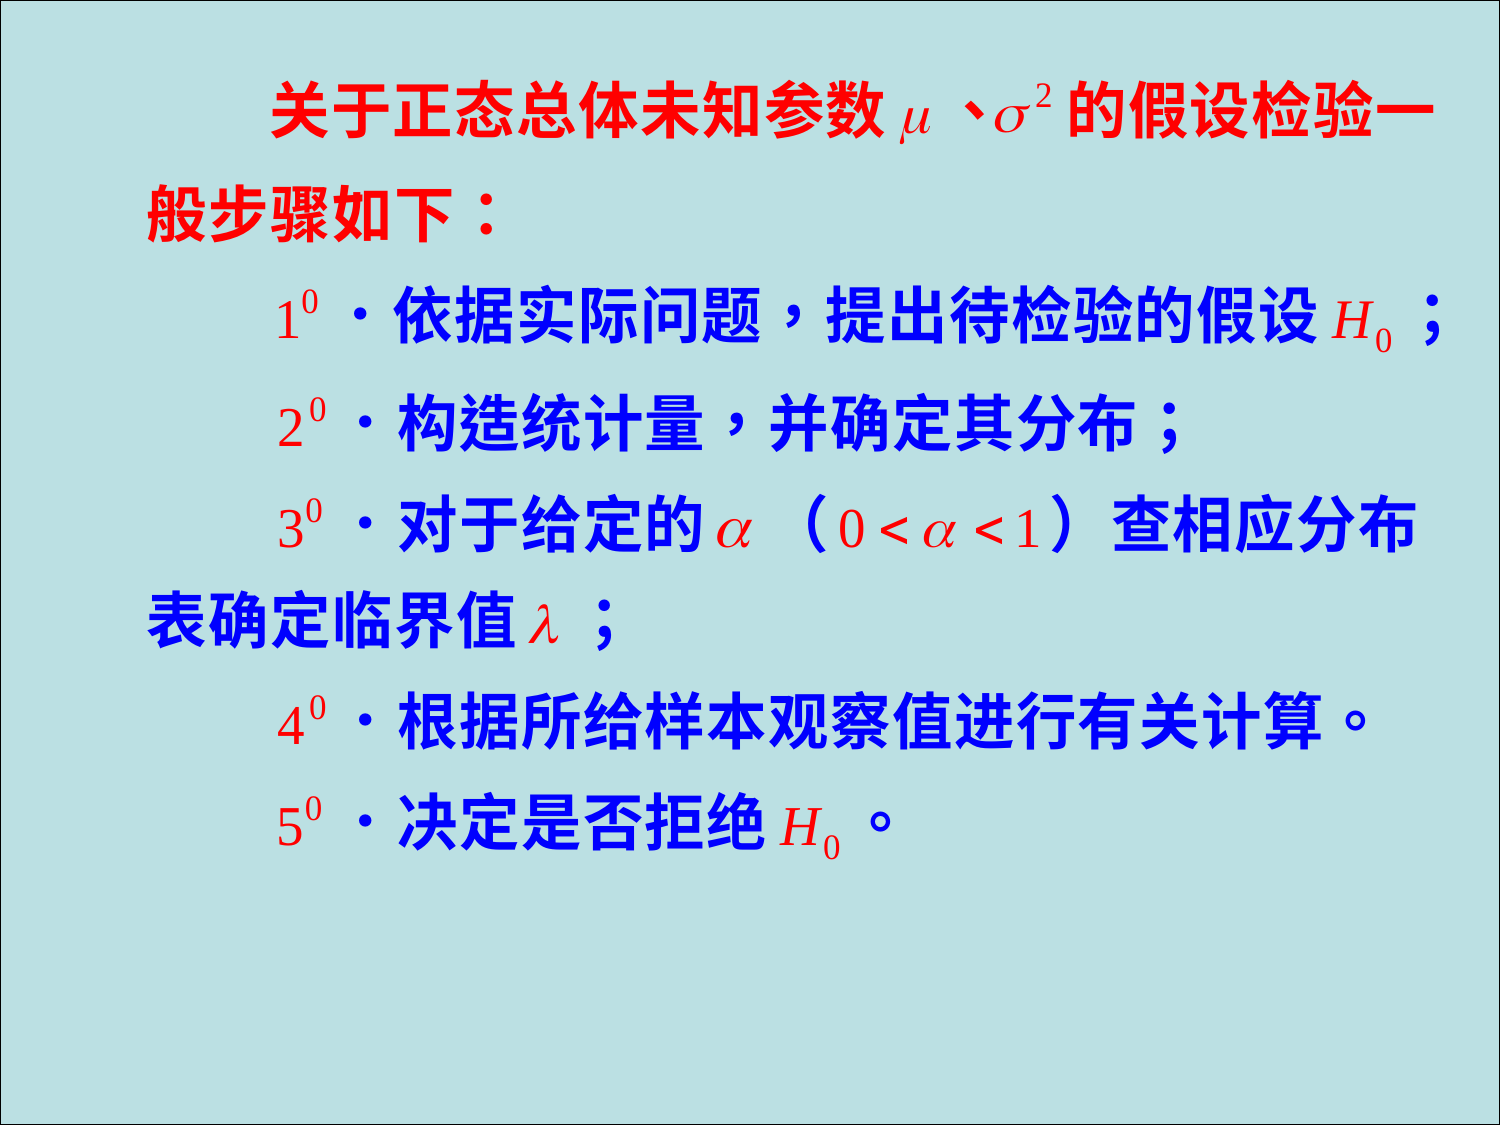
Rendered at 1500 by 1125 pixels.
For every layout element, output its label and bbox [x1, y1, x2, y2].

text_box [146, 66, 1448, 915]
